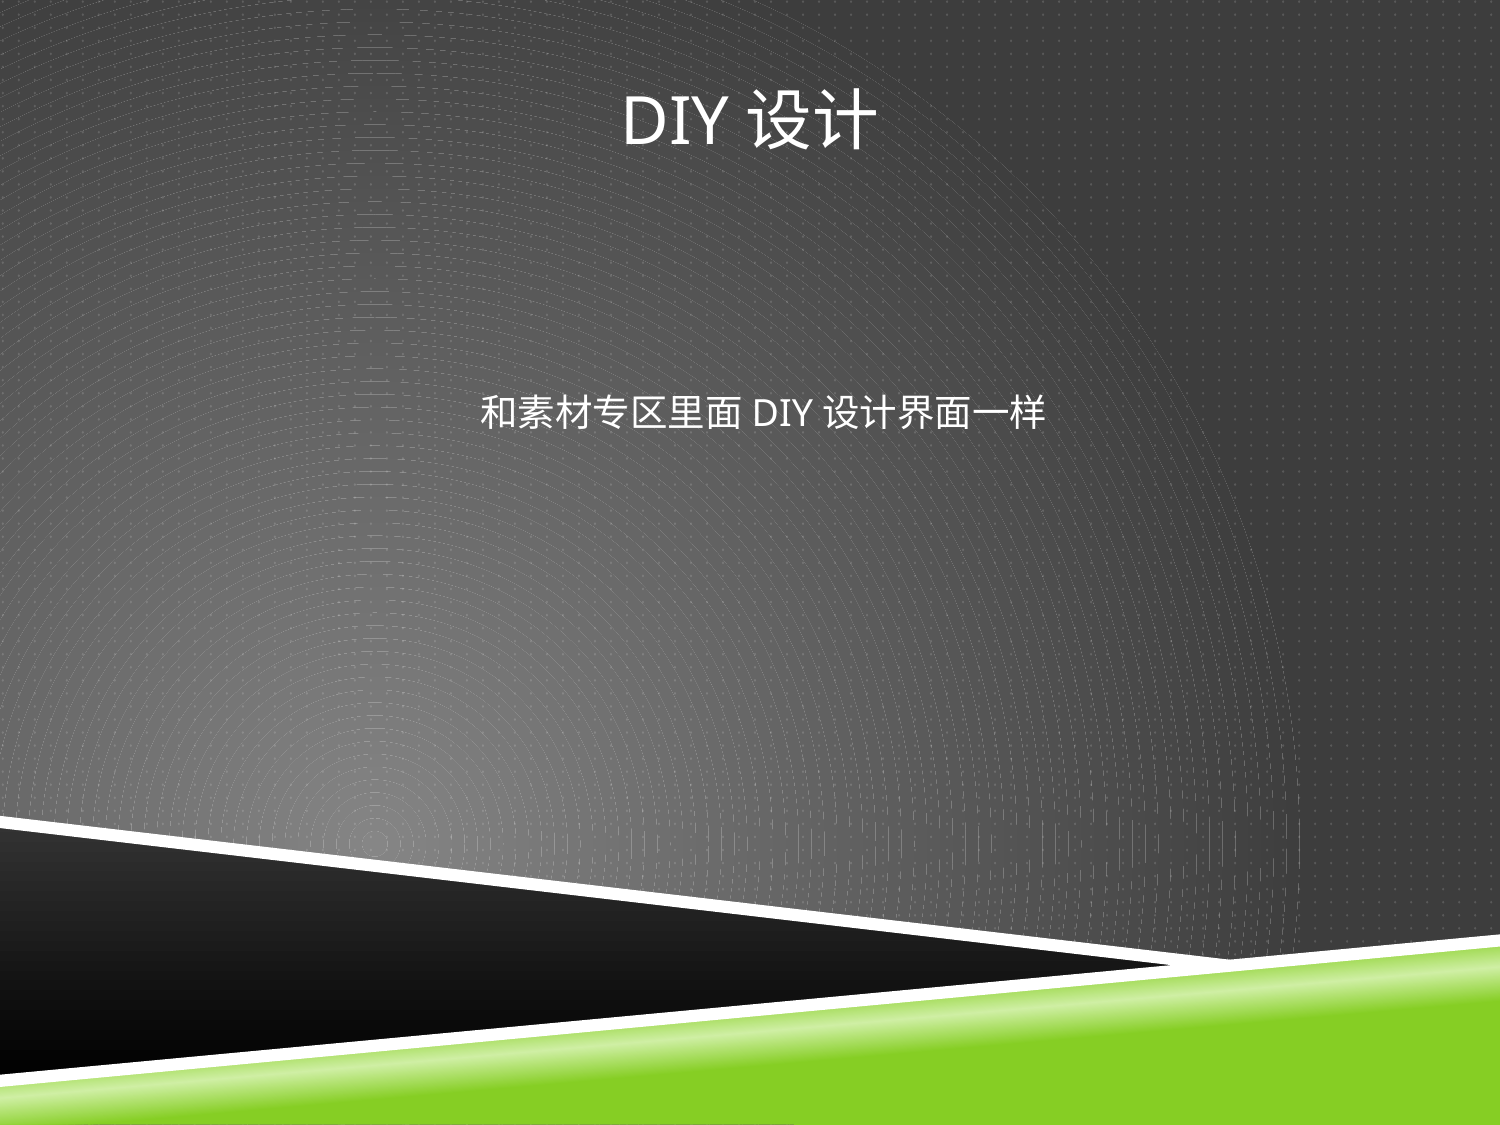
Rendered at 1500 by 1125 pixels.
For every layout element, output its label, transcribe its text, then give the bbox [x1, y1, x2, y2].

title DIY设计 [112, 45, 1388, 192]
text_box 和素材专区里面DIY设计界面一样 [214, 381, 1313, 441]
